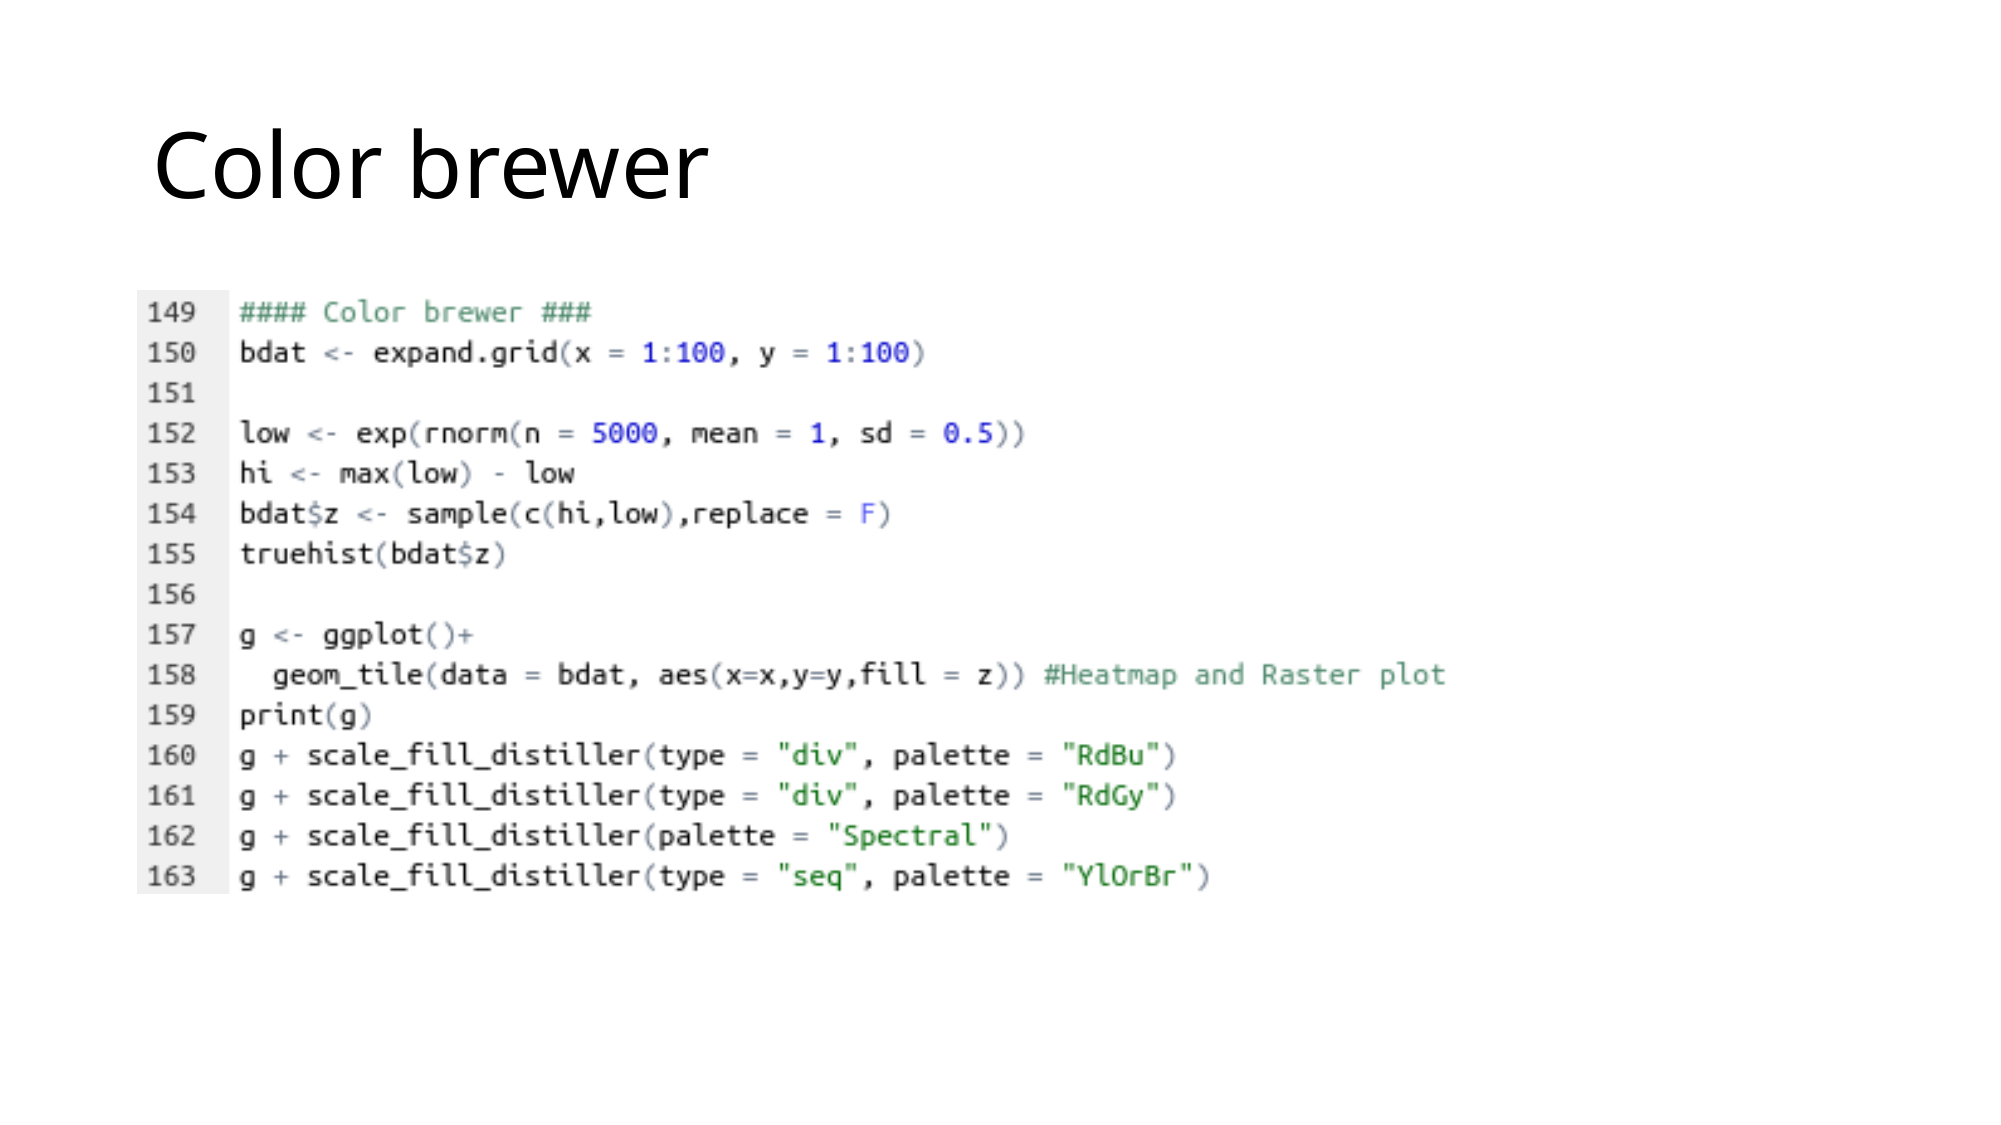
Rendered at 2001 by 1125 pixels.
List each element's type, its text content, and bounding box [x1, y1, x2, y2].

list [137, 290, 1468, 894]
title Color brewer [137, 59, 1863, 278]
